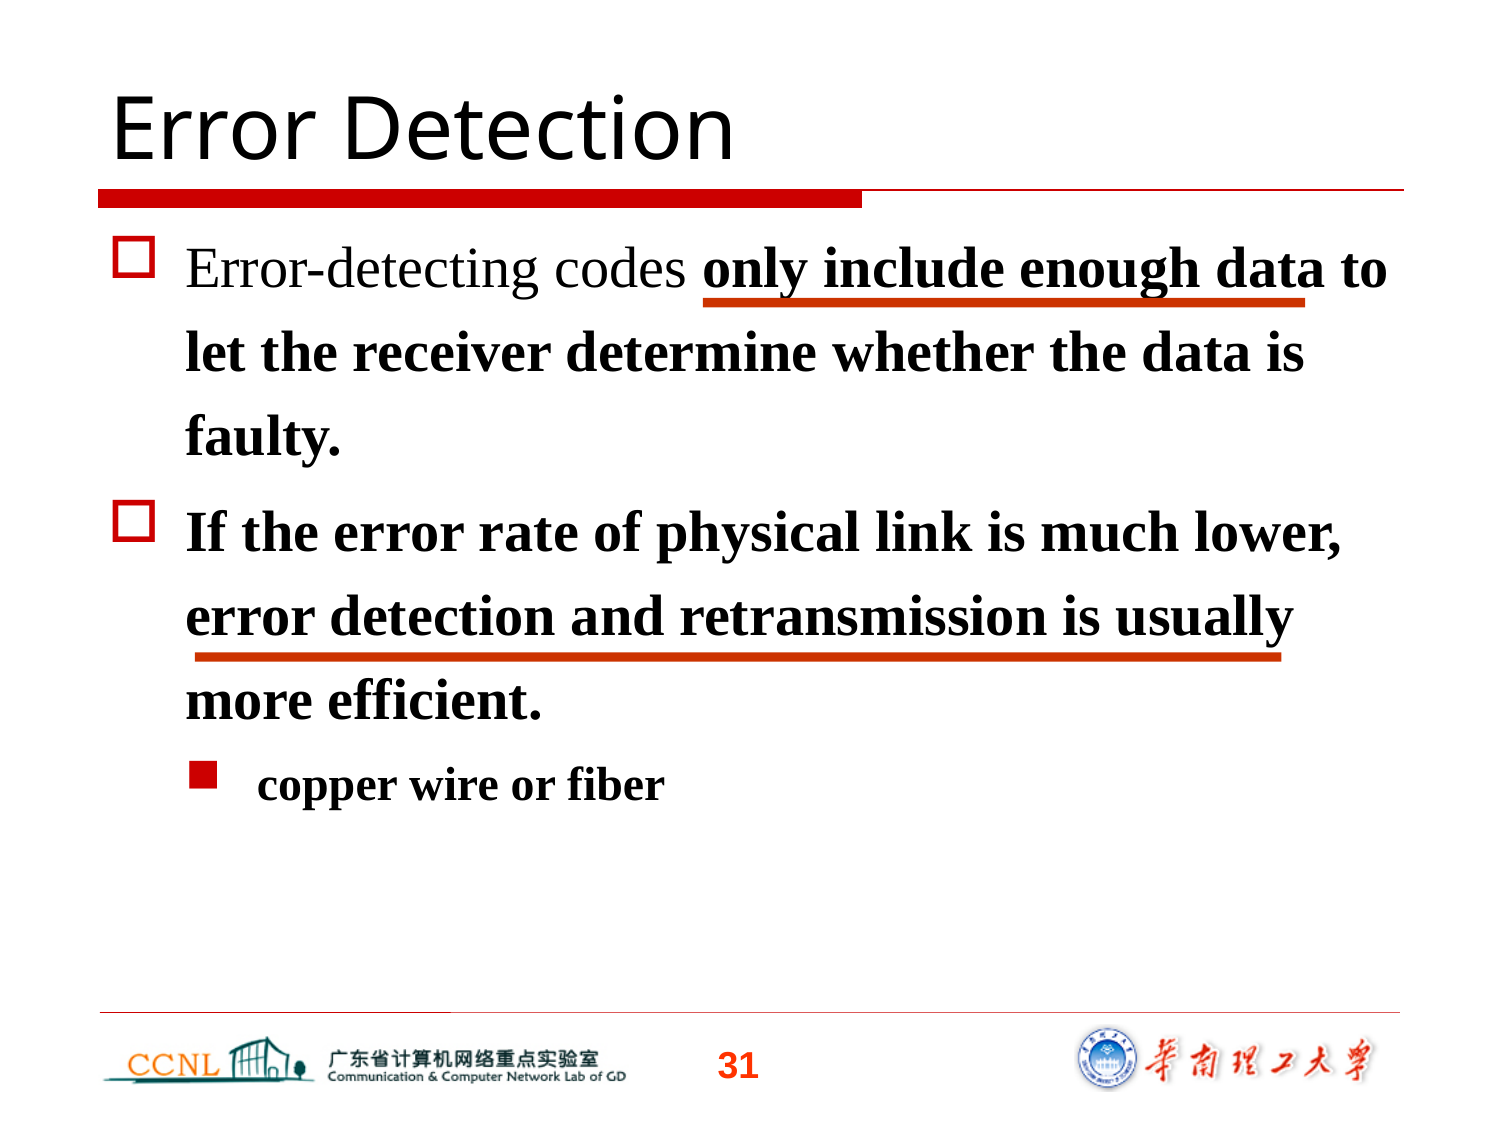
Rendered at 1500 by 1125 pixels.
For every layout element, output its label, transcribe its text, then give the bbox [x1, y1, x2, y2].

picture [88, 1034, 638, 1090]
list Error-detecting codes only include enough data to let the receiver determine whether the data is faulty. If the error rate of physical link is much lower, error detection and retransmission is usually more efficient. copper wire or fiber [92, 207, 1406, 988]
picture [1074, 1024, 1388, 1092]
title Error Detection [93, 49, 1407, 185]
